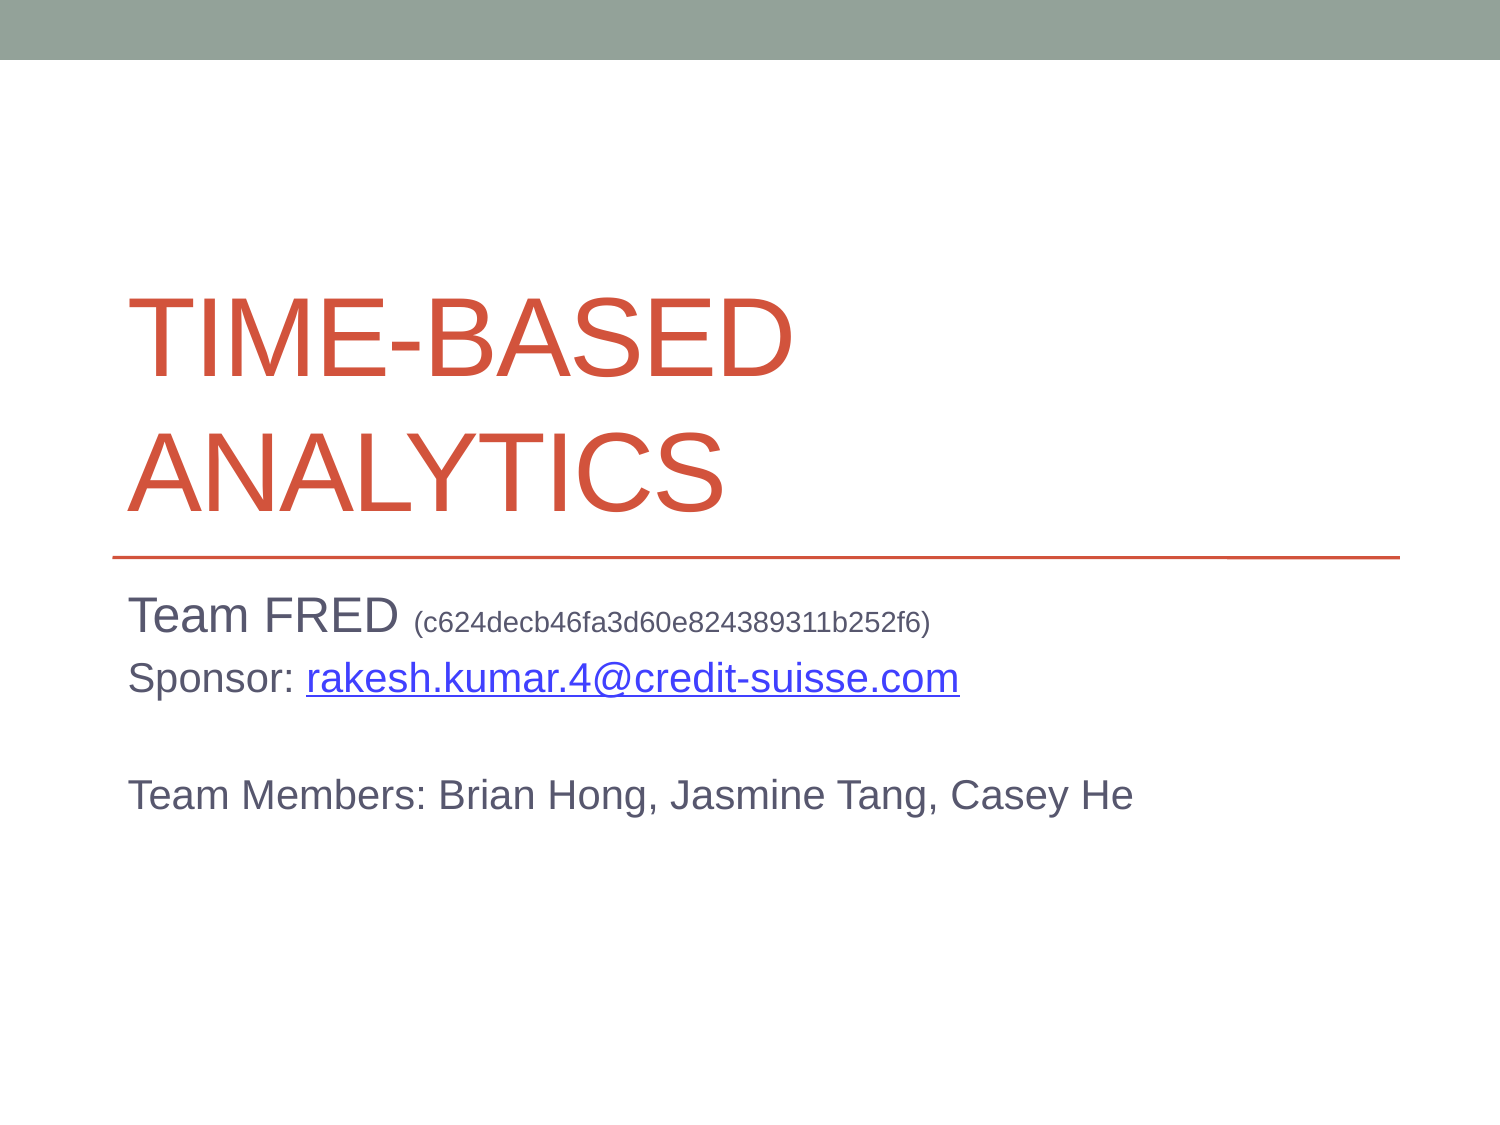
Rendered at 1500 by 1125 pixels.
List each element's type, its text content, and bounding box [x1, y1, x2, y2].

subtitle Team FRED (c624decb46fa3d60e824389311b252f6) Sponsor: rakesh.kumar.4@credit-suisse.com Team Members: Brian Hong, Jasmine Tang, Casey He [112, 575, 1163, 863]
title Time-Based Analytics [112, 224, 1400, 542]
